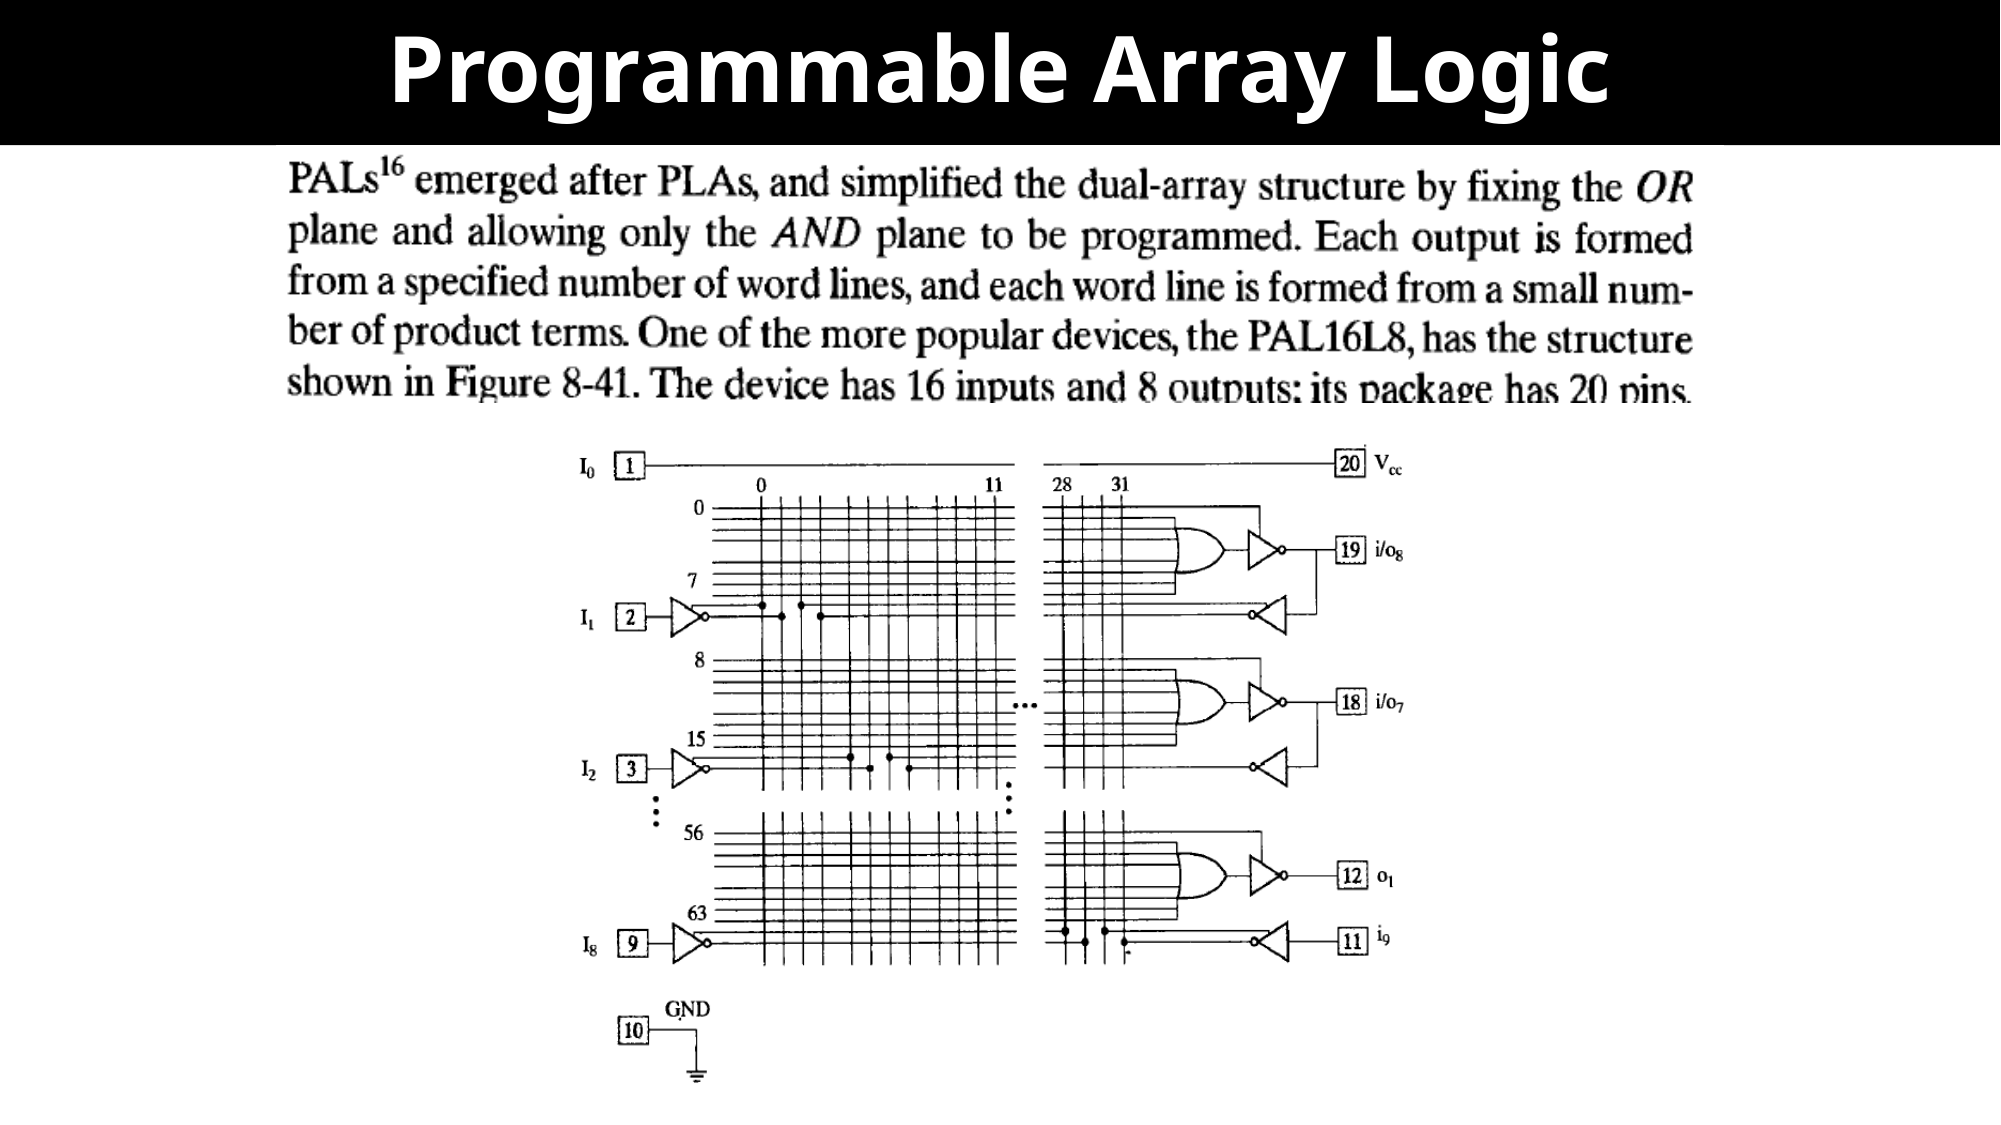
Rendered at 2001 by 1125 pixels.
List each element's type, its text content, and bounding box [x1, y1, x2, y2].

picture [276, 145, 1724, 404]
title Programmable Array Logic [0, 0, 2000, 146]
picture [539, 427, 1500, 1098]
